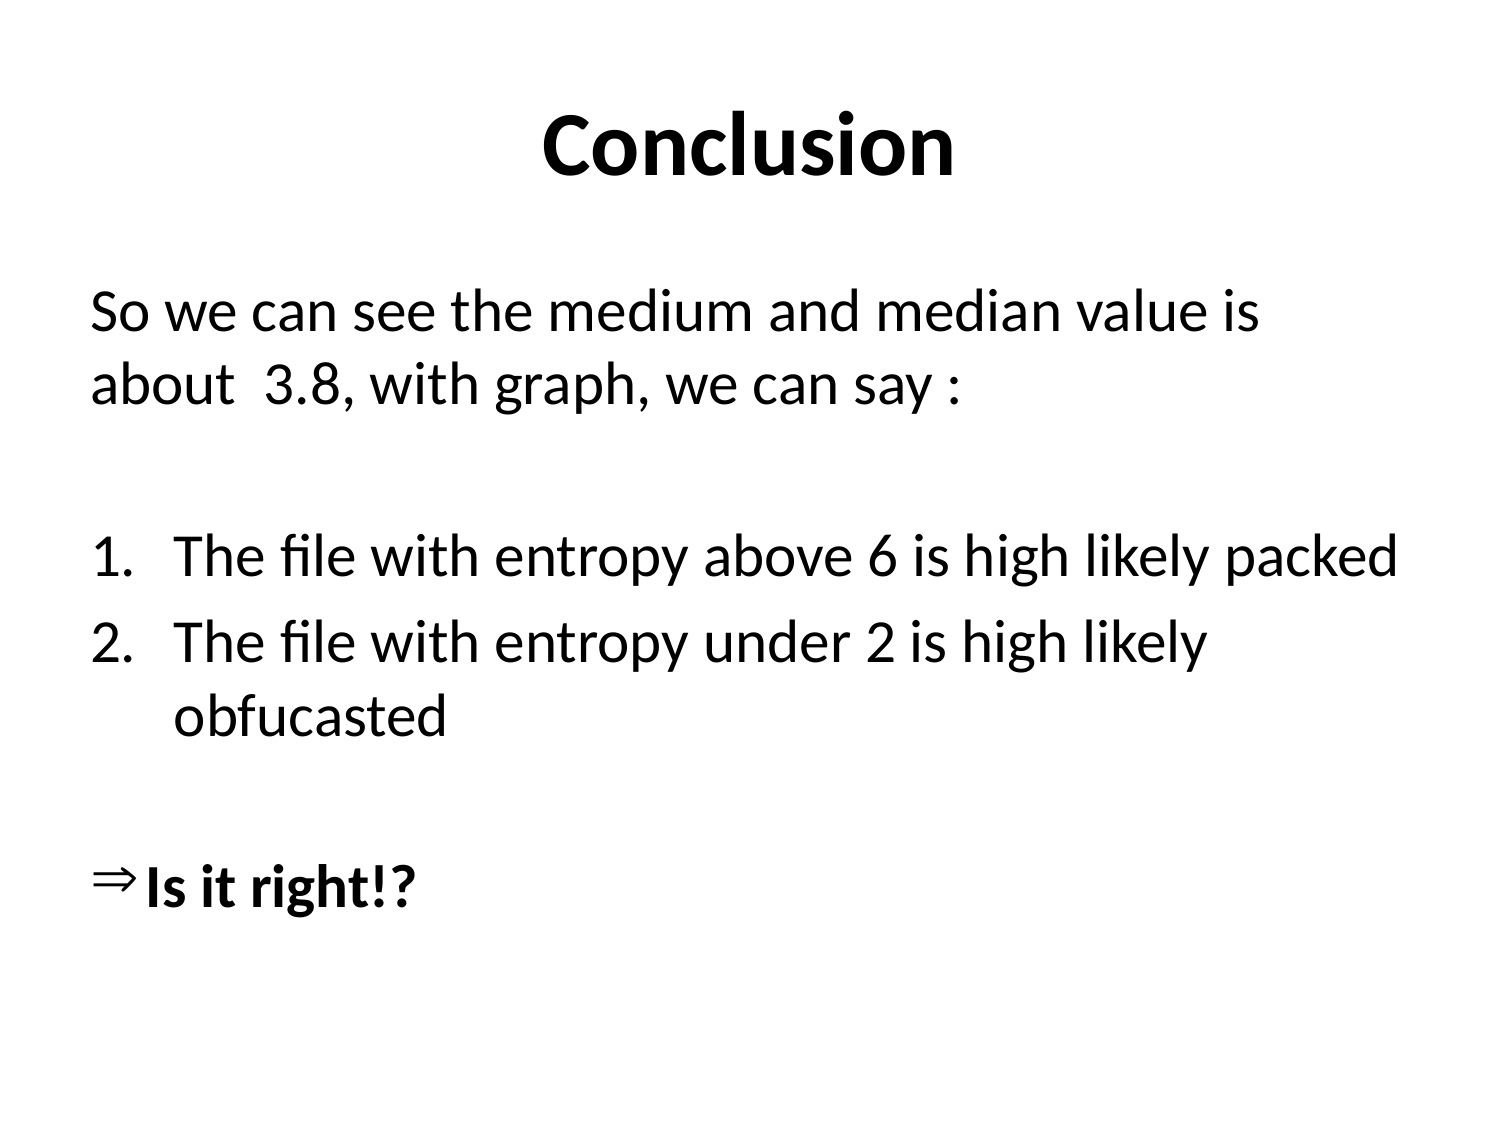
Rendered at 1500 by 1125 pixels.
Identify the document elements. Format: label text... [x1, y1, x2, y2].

list So we can see the medium and median value is about 3.8, with graph, we can say : The file with entropy above 6 is high likely packed The file with entropy under 2 is high likely obfucasted Is it right!? [75, 262, 1425, 1005]
title Conclusion [75, 45, 1425, 233]
